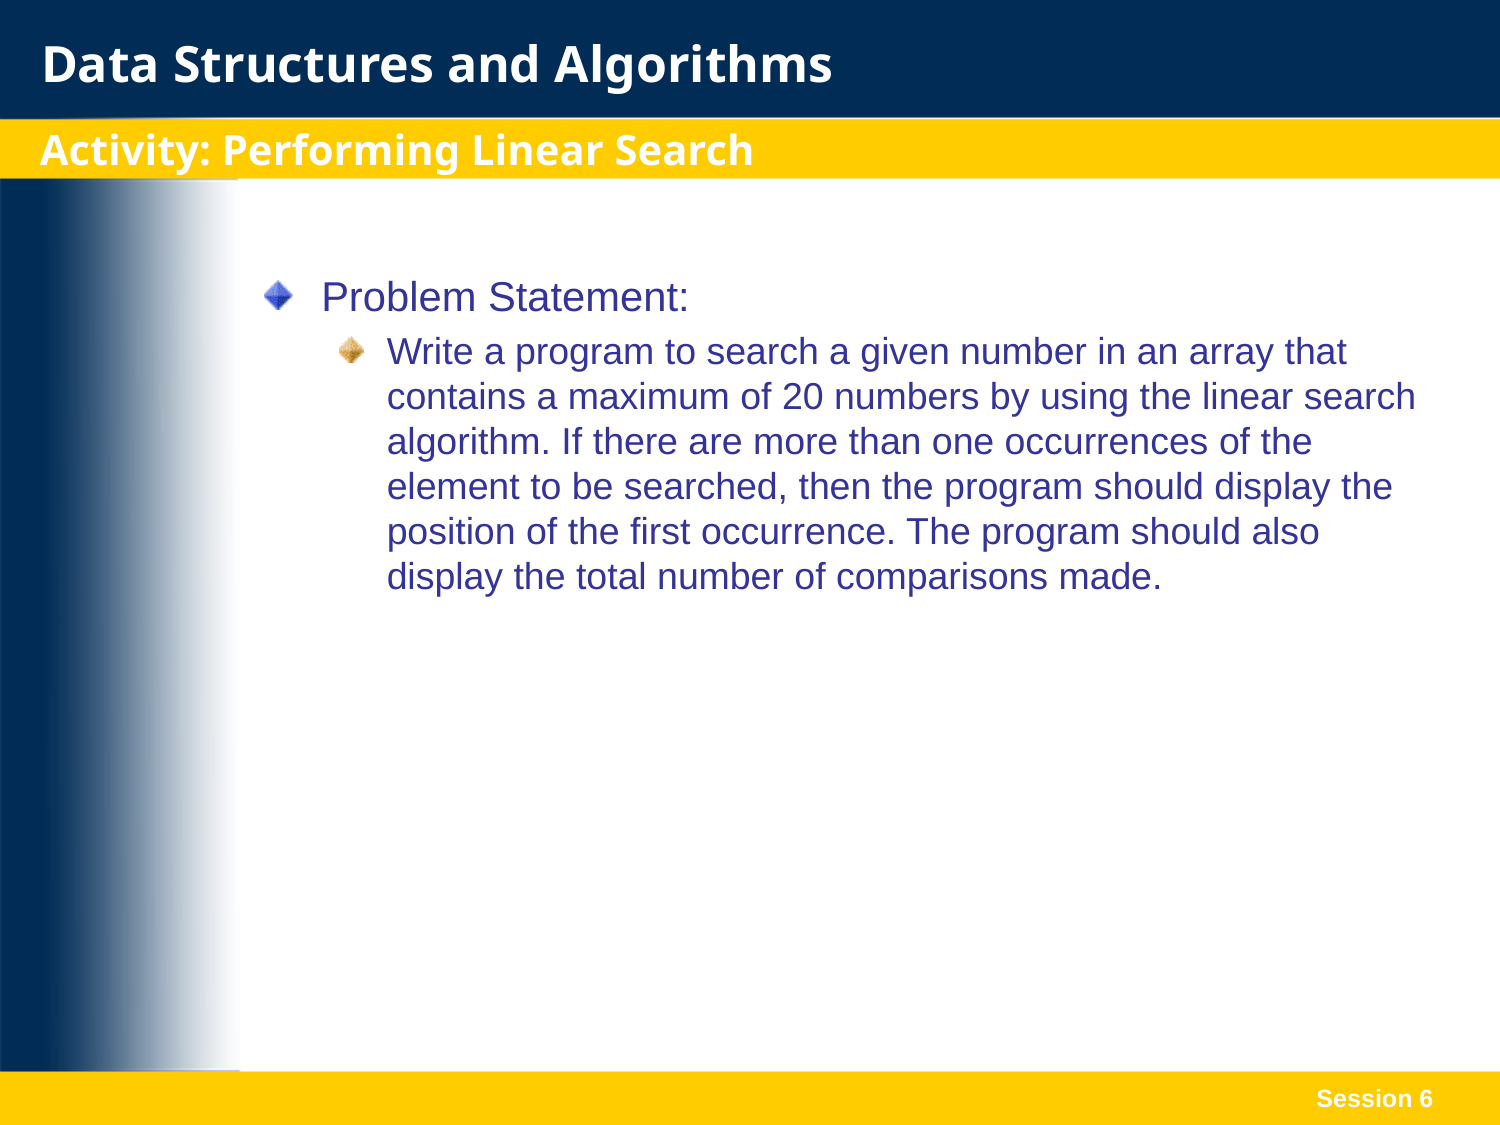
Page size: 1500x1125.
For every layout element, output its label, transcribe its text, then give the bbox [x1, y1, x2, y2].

text_box Activity: Performing Linear Search [25, 116, 1151, 182]
picture [0, 0, 1500, 1125]
text_box Problem Statement: Write a program to search a given number in an array that contains a maximum of 20 numbers by using the linear search algorithm. If there are more than one occurrences of the element to be searched, then the program should display the position of the first occurrence. The program should also display the total number of comparisons made. [250, 262, 1451, 975]
